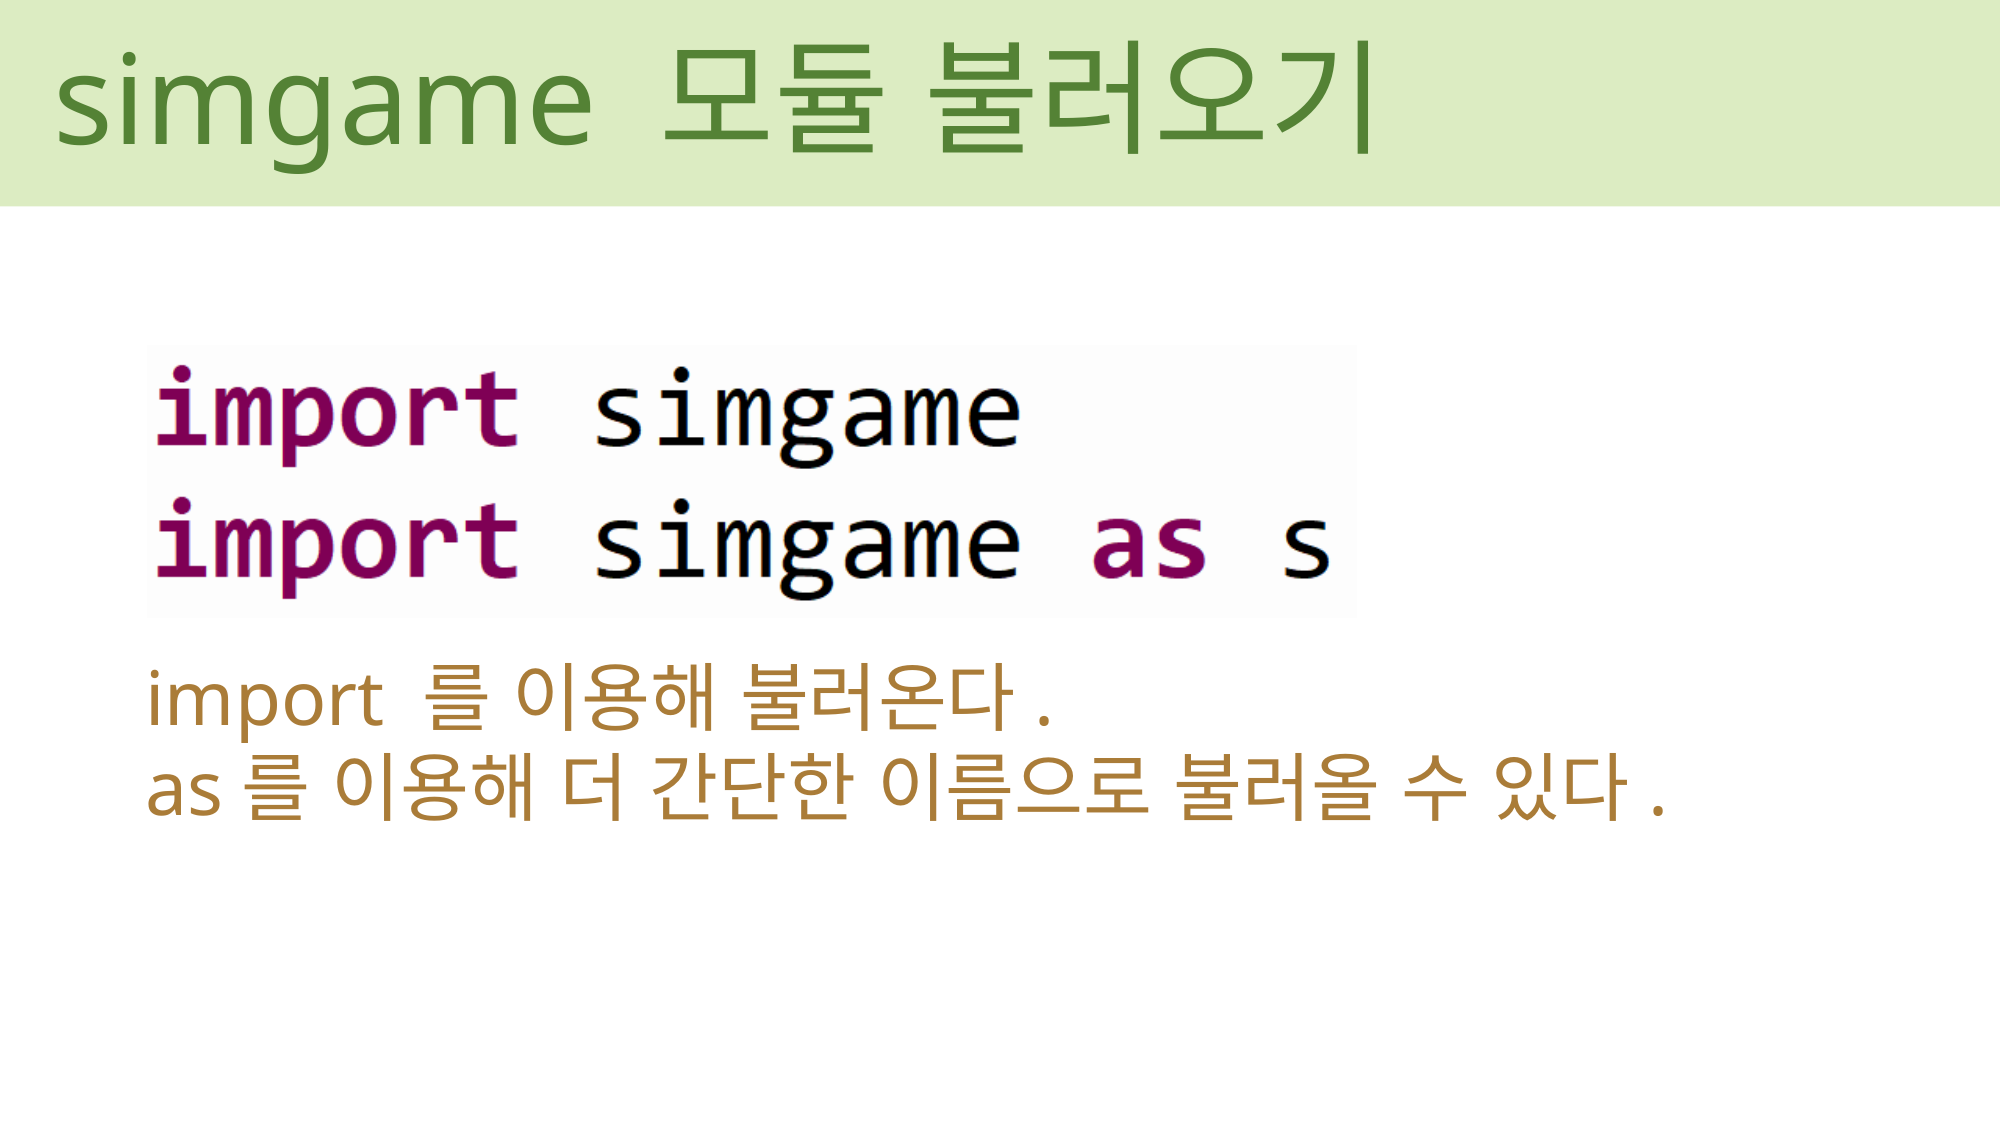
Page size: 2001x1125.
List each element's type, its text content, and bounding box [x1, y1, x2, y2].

text_box [0, 0, 2000, 207]
text_box import 를 이용해 불러온다. as를 이용해 더 간단한 이름으로 불러올 수 있다. [130, 643, 1763, 838]
text_box simgame 모듈 불러오기 [38, 12, 1861, 178]
picture [147, 345, 1357, 618]
